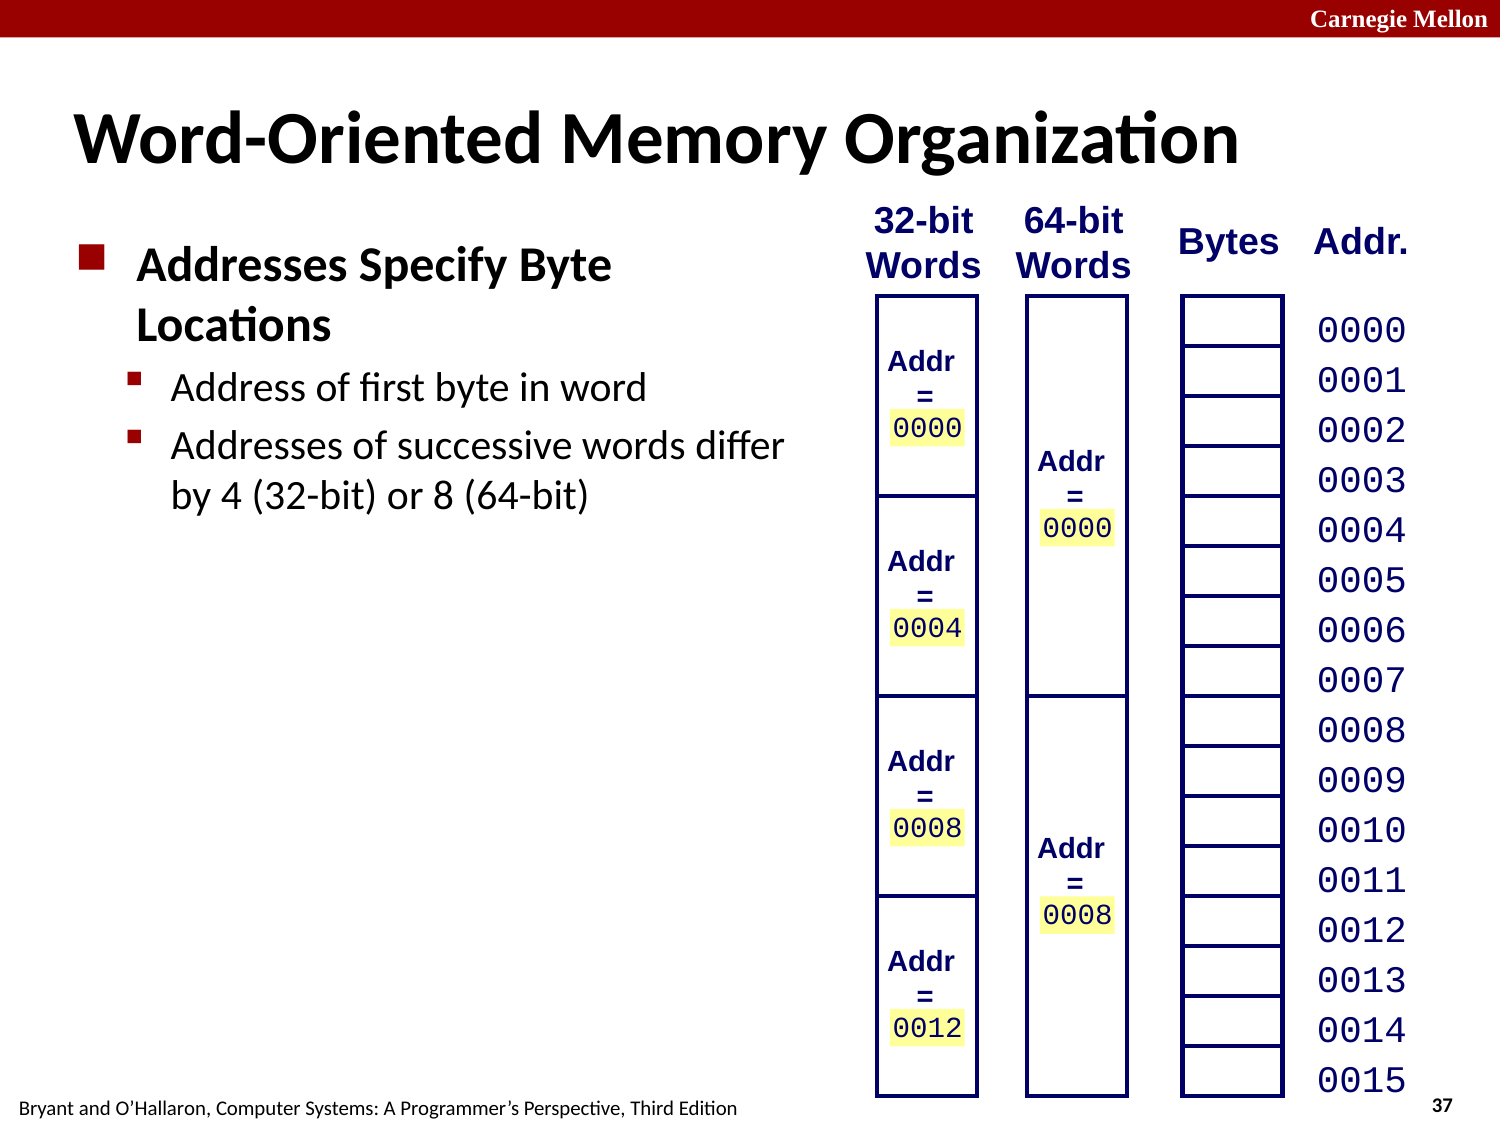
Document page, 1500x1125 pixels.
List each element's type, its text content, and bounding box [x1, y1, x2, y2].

title Word-Oriented Memory Organization [58, 71, 1305, 197]
list Addresses Specify Byte Locations Address of first byte in word Addresses of successive words differ by 4 (32-bit) or 8 (64-bit) [64, 223, 813, 1040]
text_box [855, 187, 1426, 1105]
